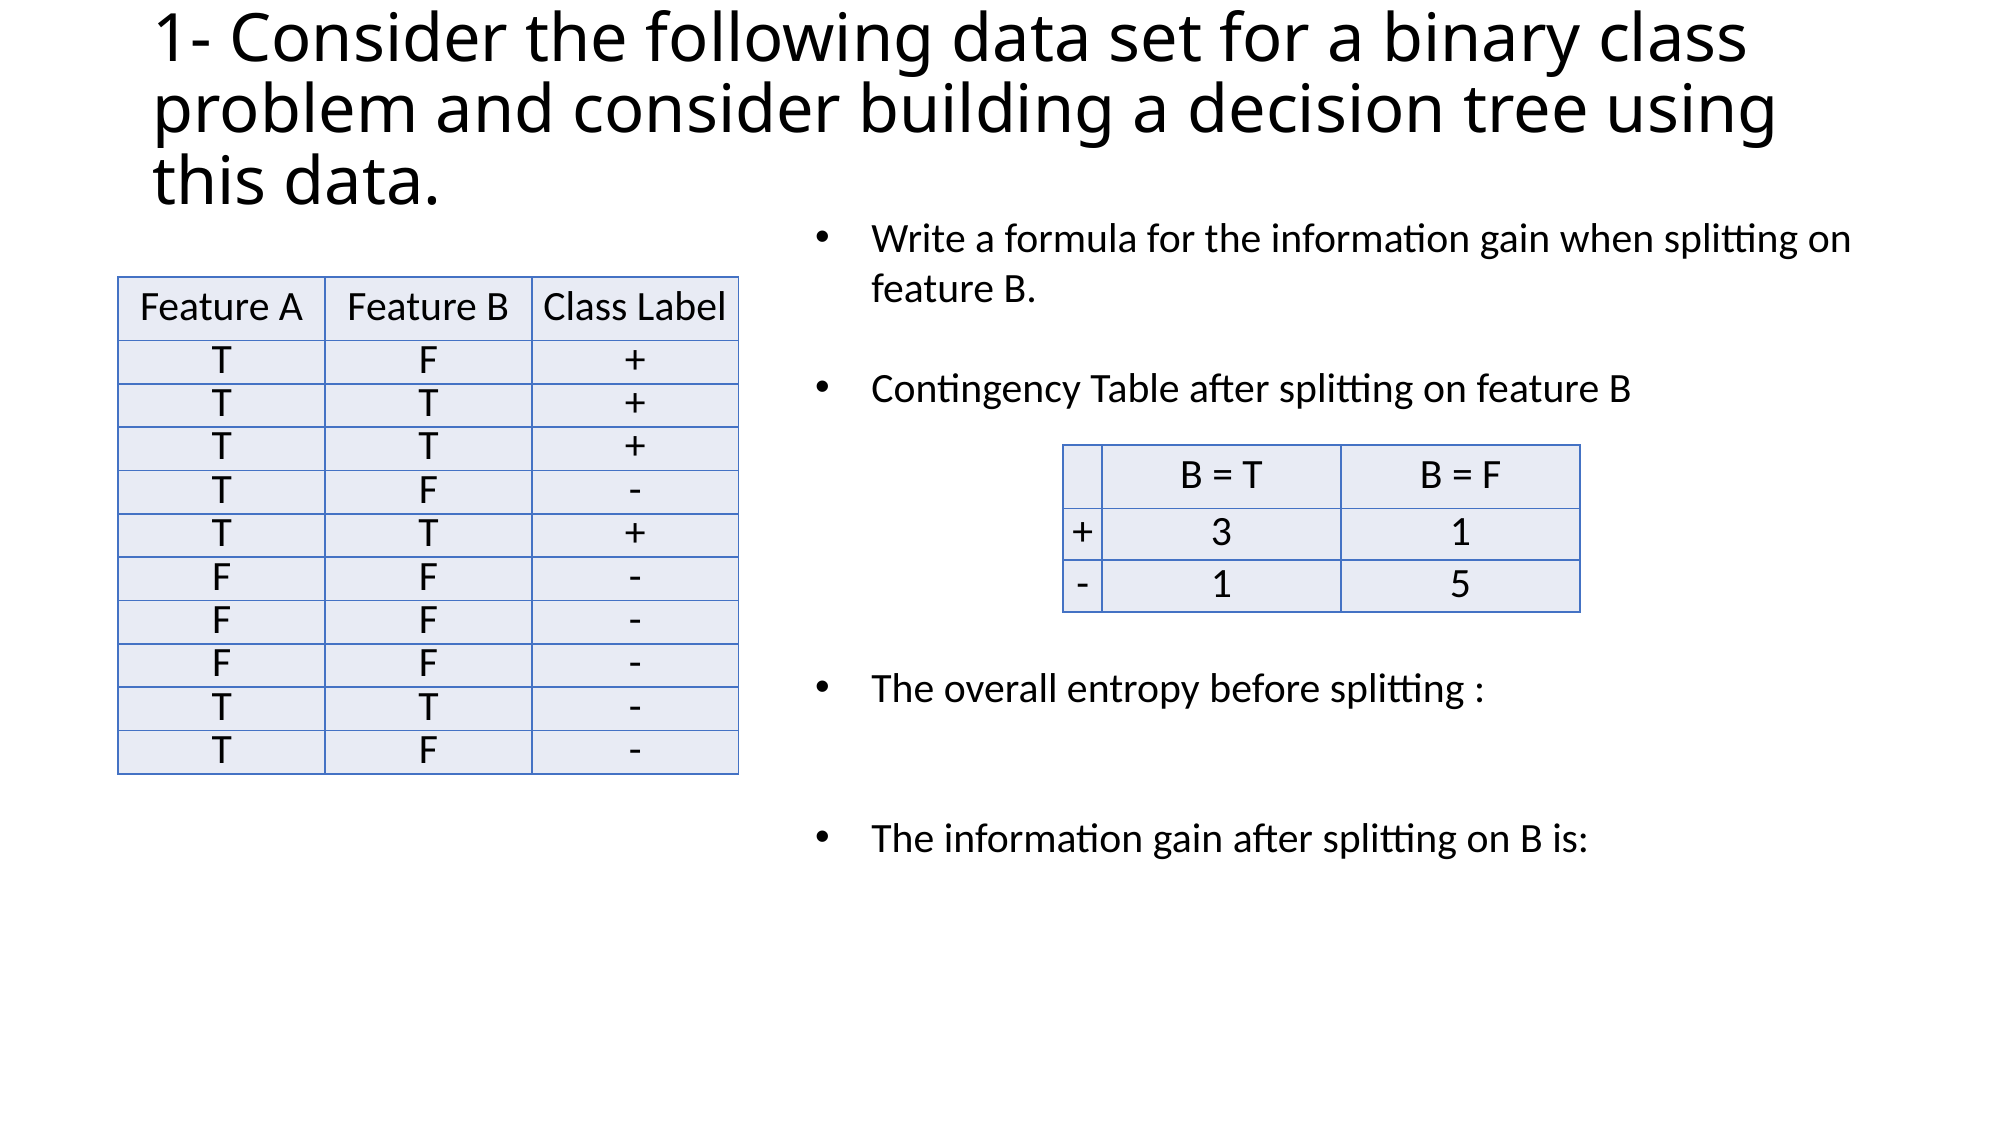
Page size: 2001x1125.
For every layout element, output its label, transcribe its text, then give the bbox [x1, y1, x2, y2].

table_header [1064, 446, 1101, 508]
table_cell T [119, 428, 324, 470]
table_cell T [326, 428, 531, 470]
table_cell T [119, 471, 324, 513]
table_cell T [119, 688, 324, 730]
table_cell T [119, 385, 324, 426]
table_cell F [326, 601, 531, 643]
table_cell - [533, 688, 738, 730]
table_header B = F [1342, 446, 1579, 508]
table_cell - [533, 731, 738, 773]
table_cell 1 [1342, 509, 1579, 559]
table_cell T [119, 341, 324, 383]
table_cell F [119, 601, 324, 643]
table_cell + [533, 341, 738, 383]
table_cell 5 [1342, 561, 1579, 611]
table_cell - [533, 601, 738, 643]
table_cell - [1064, 561, 1101, 611]
table_header Class Label [533, 278, 738, 340]
table_cell 3 [1103, 509, 1340, 559]
table_cell T [326, 688, 531, 730]
table_cell - [533, 471, 738, 513]
table_cell 1 [1103, 561, 1340, 611]
table_cell F [326, 341, 531, 383]
table_cell F [326, 645, 531, 686]
table_header B = T [1103, 446, 1340, 508]
table_header Feature B [326, 278, 531, 340]
table_cell + [533, 428, 738, 470]
table_cell F [326, 558, 531, 600]
table_cell - [533, 558, 738, 600]
table_cell F [326, 731, 531, 773]
table_header Feature A [119, 278, 324, 340]
table_cell T [326, 515, 531, 556]
table_cell - [533, 645, 738, 686]
table_cell F [119, 645, 324, 686]
table_cell F [119, 558, 324, 600]
table_cell F [326, 471, 531, 513]
table_cell + [533, 385, 738, 426]
table_cell T [119, 515, 324, 556]
table_cell + [533, 515, 738, 556]
title 1- Consider the following data set for a binary class problem and consider building a decision tree using this data. [137, 2, 1863, 220]
table_cell T [326, 385, 531, 426]
table_cell T [119, 731, 324, 773]
table_cell + [1064, 509, 1101, 559]
